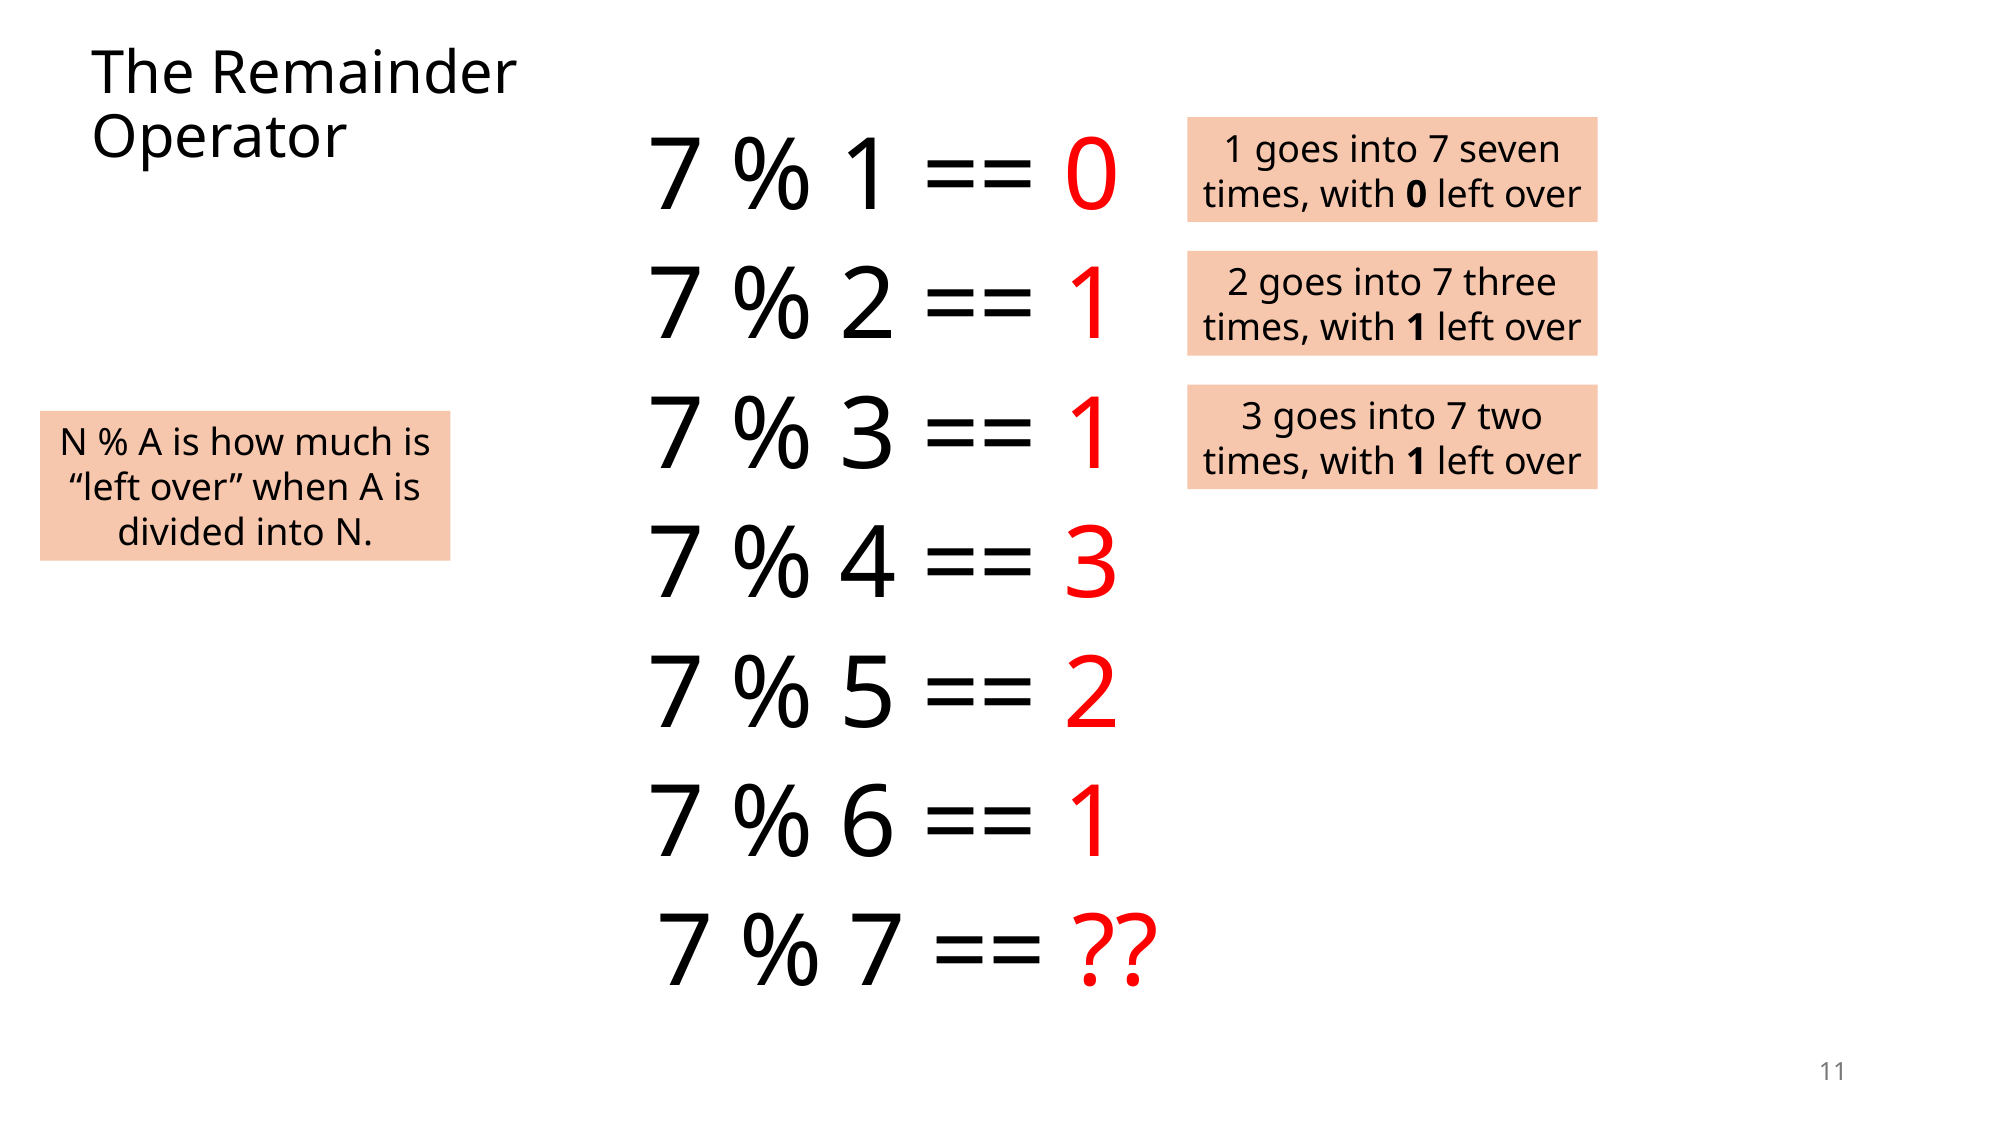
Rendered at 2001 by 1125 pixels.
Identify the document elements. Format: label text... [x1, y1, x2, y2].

text_box 1 goes into 7 seven times, with 0 left over [1187, 117, 1598, 222]
text_box 7 % 4 == 3 [632, 490, 1162, 619]
title The Remainder Operator [76, 33, 712, 251]
text_box 7 % 2 == 1 [632, 231, 1162, 360]
text_box 7 % 1 == 0 [632, 102, 1162, 231]
text_box 7 % 5 == 2 [632, 619, 1162, 749]
text_box N % A is how much is “left over” when A is divided into N. [40, 410, 451, 561]
text_box 7 % 7 == ?? [641, 878, 1201, 1014]
text_box 7 % 3 == 1 [632, 360, 1162, 490]
text_box 7 % 6 == 1 [632, 749, 1162, 884]
text_box 3 goes into 7 two times, with 1 left over [1187, 384, 1598, 490]
text_box 2 goes into 7 three times, with 1 left over [1187, 250, 1598, 356]
slide_number 11 [1412, 1042, 1863, 1103]
